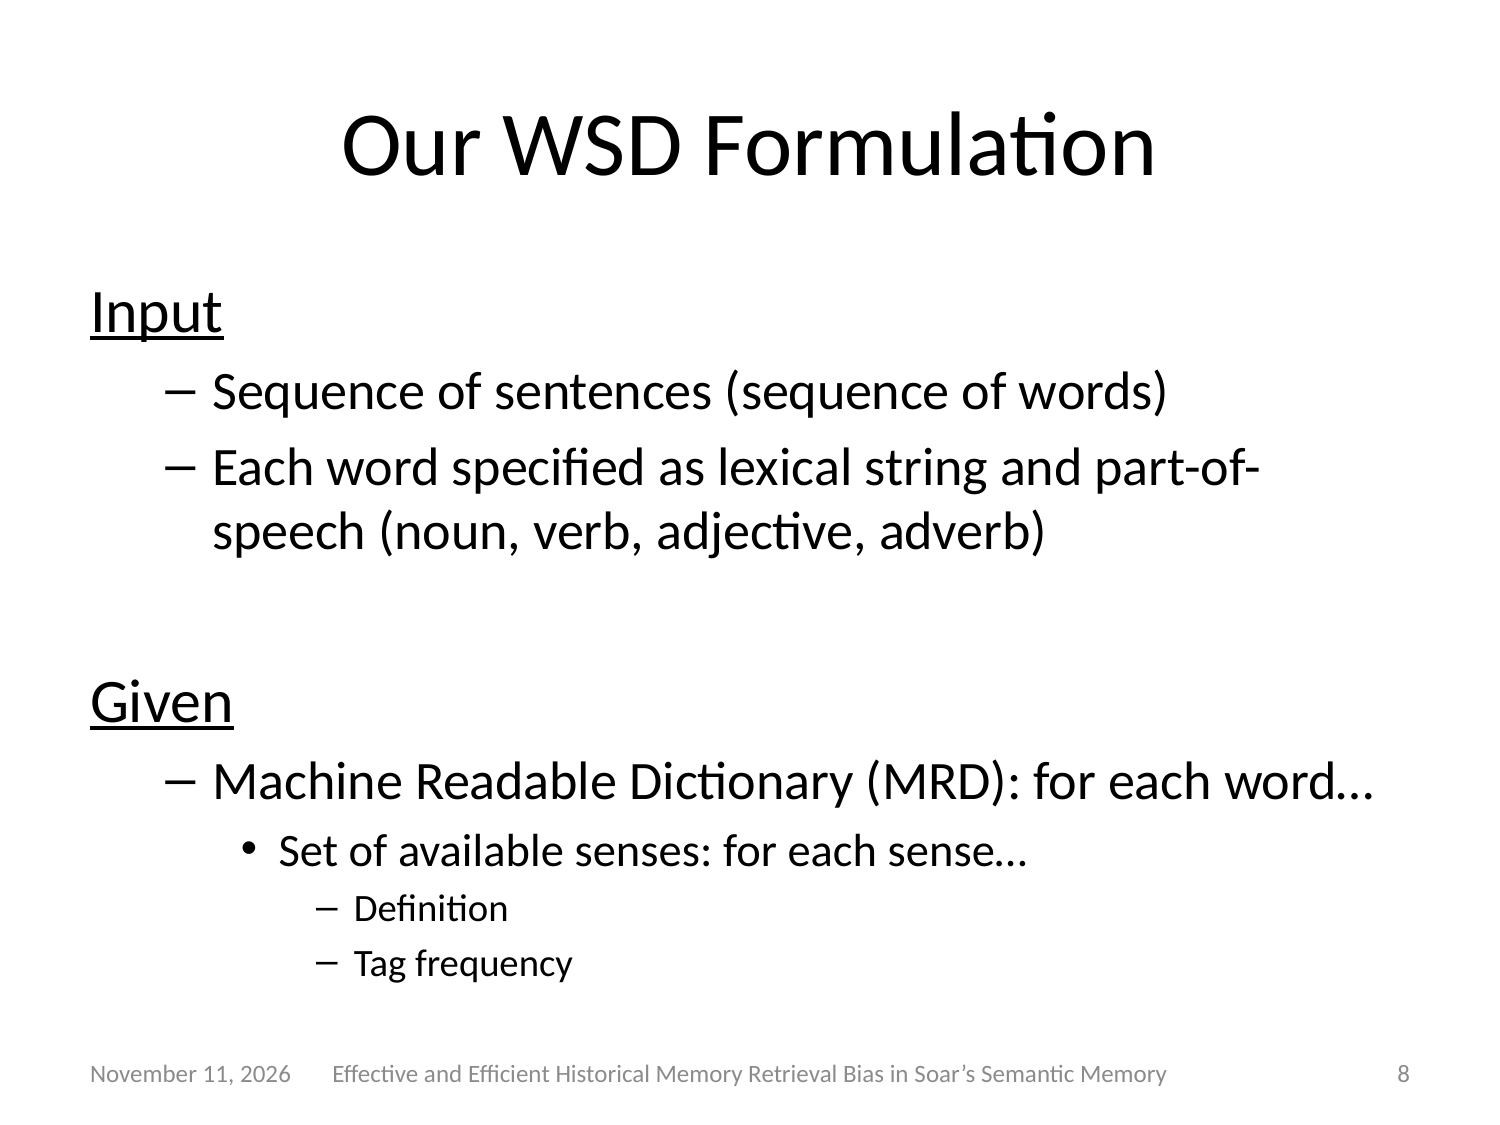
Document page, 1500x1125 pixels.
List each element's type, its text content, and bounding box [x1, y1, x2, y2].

slide_number 8 [1214, 1042, 1425, 1103]
list Input Sequence of sentences (sequence of words) Each word specified as lexical string and part-of-speech (noun, verb, adjective, adverb) Given Machine Readable Dictionary (MRD): for each word… Set of available senses: for each sense… Definition Tag frequency [75, 262, 1425, 1005]
title Our WSD Formulation [75, 45, 1425, 233]
footer Effective and Efficient Historical Memory Retrieval Bias in Soar’s Semantic Memory [287, 1042, 1214, 1103]
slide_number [75, 1042, 287, 1103]
